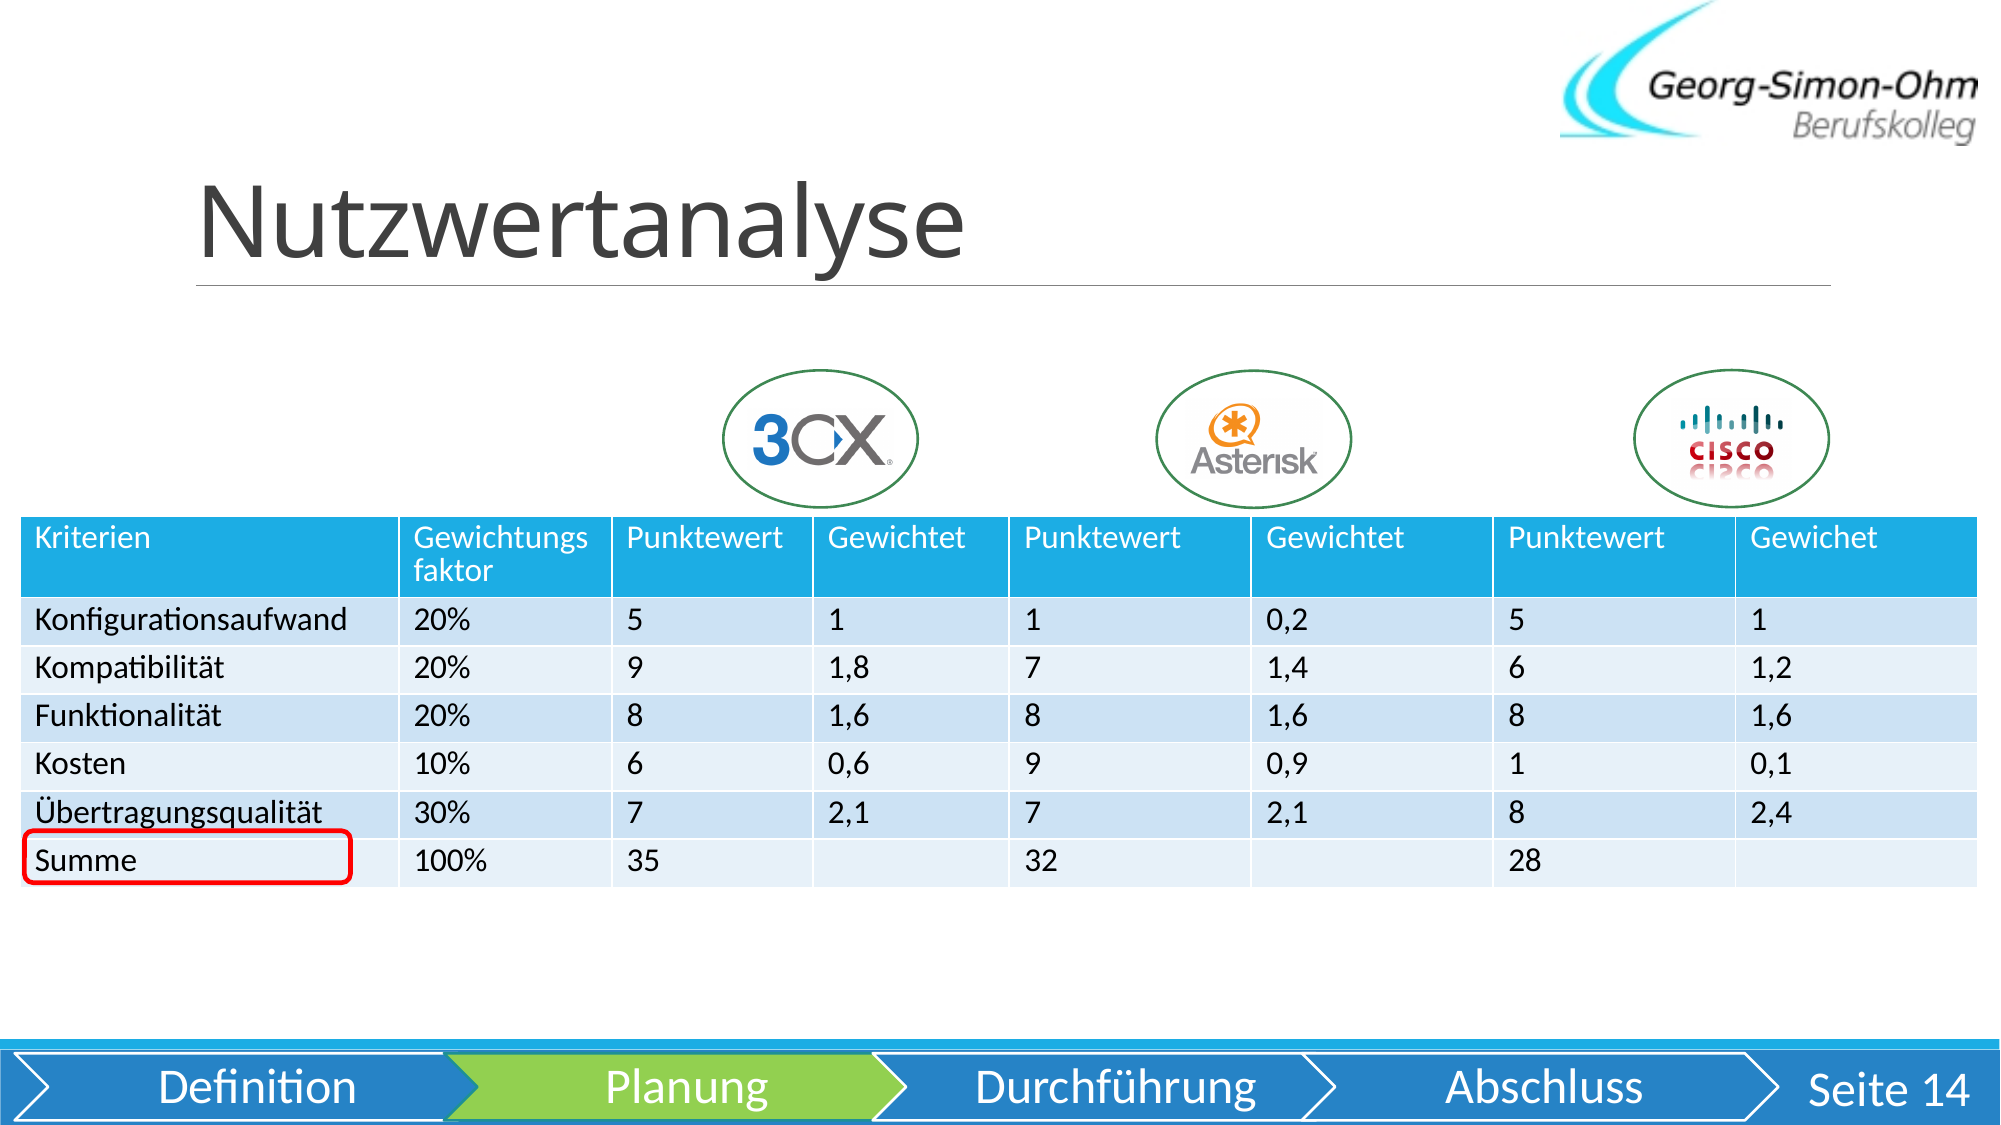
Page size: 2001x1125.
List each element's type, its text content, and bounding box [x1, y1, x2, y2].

table_cell 6 [1494, 647, 1735, 693]
table_header Gewichtet [814, 517, 1008, 597]
title Nutzwertanalyse [180, 47, 1830, 285]
picture [1560, 0, 1979, 147]
table_cell Summe [21, 840, 398, 887]
table_cell 0,9 [1252, 743, 1492, 790]
table_cell 1 [814, 598, 1008, 645]
table_cell [1736, 840, 1977, 887]
table_header Gewichtungsfaktor [400, 517, 611, 597]
table_header Punktewert [1494, 517, 1735, 597]
table_header Punktewert [1010, 517, 1250, 597]
table_cell 1,6 [814, 695, 1008, 742]
table_cell Funktionalität [21, 695, 398, 742]
table_cell 1 [1494, 743, 1735, 790]
picture [1185, 397, 1323, 480]
text_box [1677, 497, 1786, 509]
table_cell 5 [613, 598, 812, 645]
table_cell 1,4 [1252, 647, 1492, 693]
table_header Gewichet [1736, 517, 1977, 597]
table_header Kriterien [21, 517, 398, 597]
table_cell 20% [400, 695, 611, 742]
table_cell [814, 840, 1008, 887]
table_cell 2,4 [1736, 792, 1977, 838]
table_cell 2,1 [814, 792, 1008, 838]
table_cell 1,2 [1736, 647, 1977, 693]
table_cell 35 [613, 840, 812, 887]
table_header Gewichtet [1252, 517, 1492, 597]
table_cell 1,6 [1736, 695, 1977, 742]
text_box [1633, 368, 1831, 492]
table_header Punktewert [613, 517, 812, 597]
table_cell 9 [1010, 743, 1250, 790]
table_cell 100% [400, 840, 611, 887]
text_box [722, 369, 920, 509]
table_cell Übertragungsqualität [21, 792, 398, 838]
table_cell 20% [400, 598, 611, 645]
table_cell Kompatibilität [21, 647, 398, 693]
text_box [1155, 369, 1353, 510]
table_cell 32 [1010, 840, 1250, 887]
table_cell 10% [400, 743, 611, 790]
table_cell 30% [400, 792, 611, 838]
table_cell Konfigurationsaufwand [21, 598, 398, 645]
table_cell 8 [1494, 792, 1735, 838]
table_cell 1,8 [814, 647, 1008, 693]
table_cell 8 [613, 695, 812, 742]
table_cell 7 [1010, 792, 1250, 838]
slide_number Seite 14 [1790, 1056, 1987, 1117]
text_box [13, 1052, 1780, 1121]
table_cell 9 [613, 647, 812, 693]
table_cell 7 [613, 792, 812, 838]
table_cell 5 [1494, 598, 1735, 645]
table_cell 8 [1494, 695, 1735, 742]
table_cell 0,6 [814, 743, 1008, 790]
table_cell 0,1 [1736, 743, 1977, 790]
picture [746, 408, 895, 470]
table_cell Kosten [21, 743, 398, 790]
table_cell 20% [400, 647, 611, 693]
table_cell 7 [1010, 647, 1250, 693]
table_cell 6 [613, 743, 812, 790]
text_box [23, 829, 352, 884]
table_cell [1252, 840, 1492, 887]
table_cell 1 [1736, 598, 1977, 645]
table_cell 1,6 [1252, 695, 1492, 742]
table_cell 28 [1494, 840, 1735, 887]
table_cell 2,1 [1252, 792, 1492, 838]
picture [1670, 398, 1793, 490]
table_cell 8 [1010, 695, 1250, 742]
table_cell 0,2 [1252, 598, 1492, 645]
table_cell 1 [1010, 598, 1250, 645]
